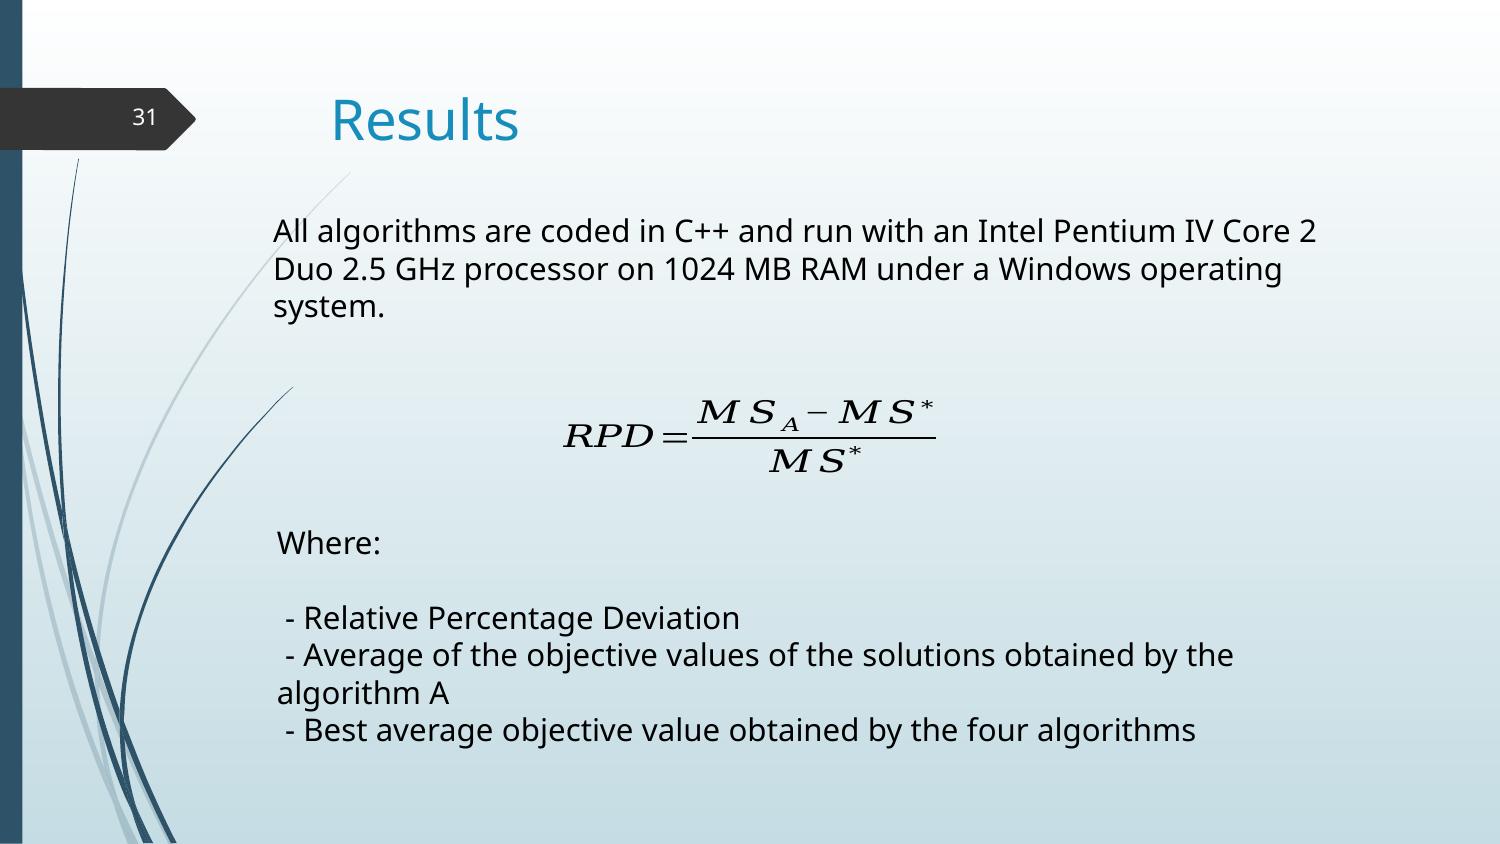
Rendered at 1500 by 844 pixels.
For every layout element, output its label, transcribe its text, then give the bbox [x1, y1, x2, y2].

list All algorithms are coded in C++ and run with an Intel Pentium IV Core 2 Duo 2.5 GHz processor on 1024 MB RAM under a Windows operating system. [261, 205, 1359, 364]
title Results [319, 78, 1416, 236]
slide_number 31 [74, 95, 170, 141]
